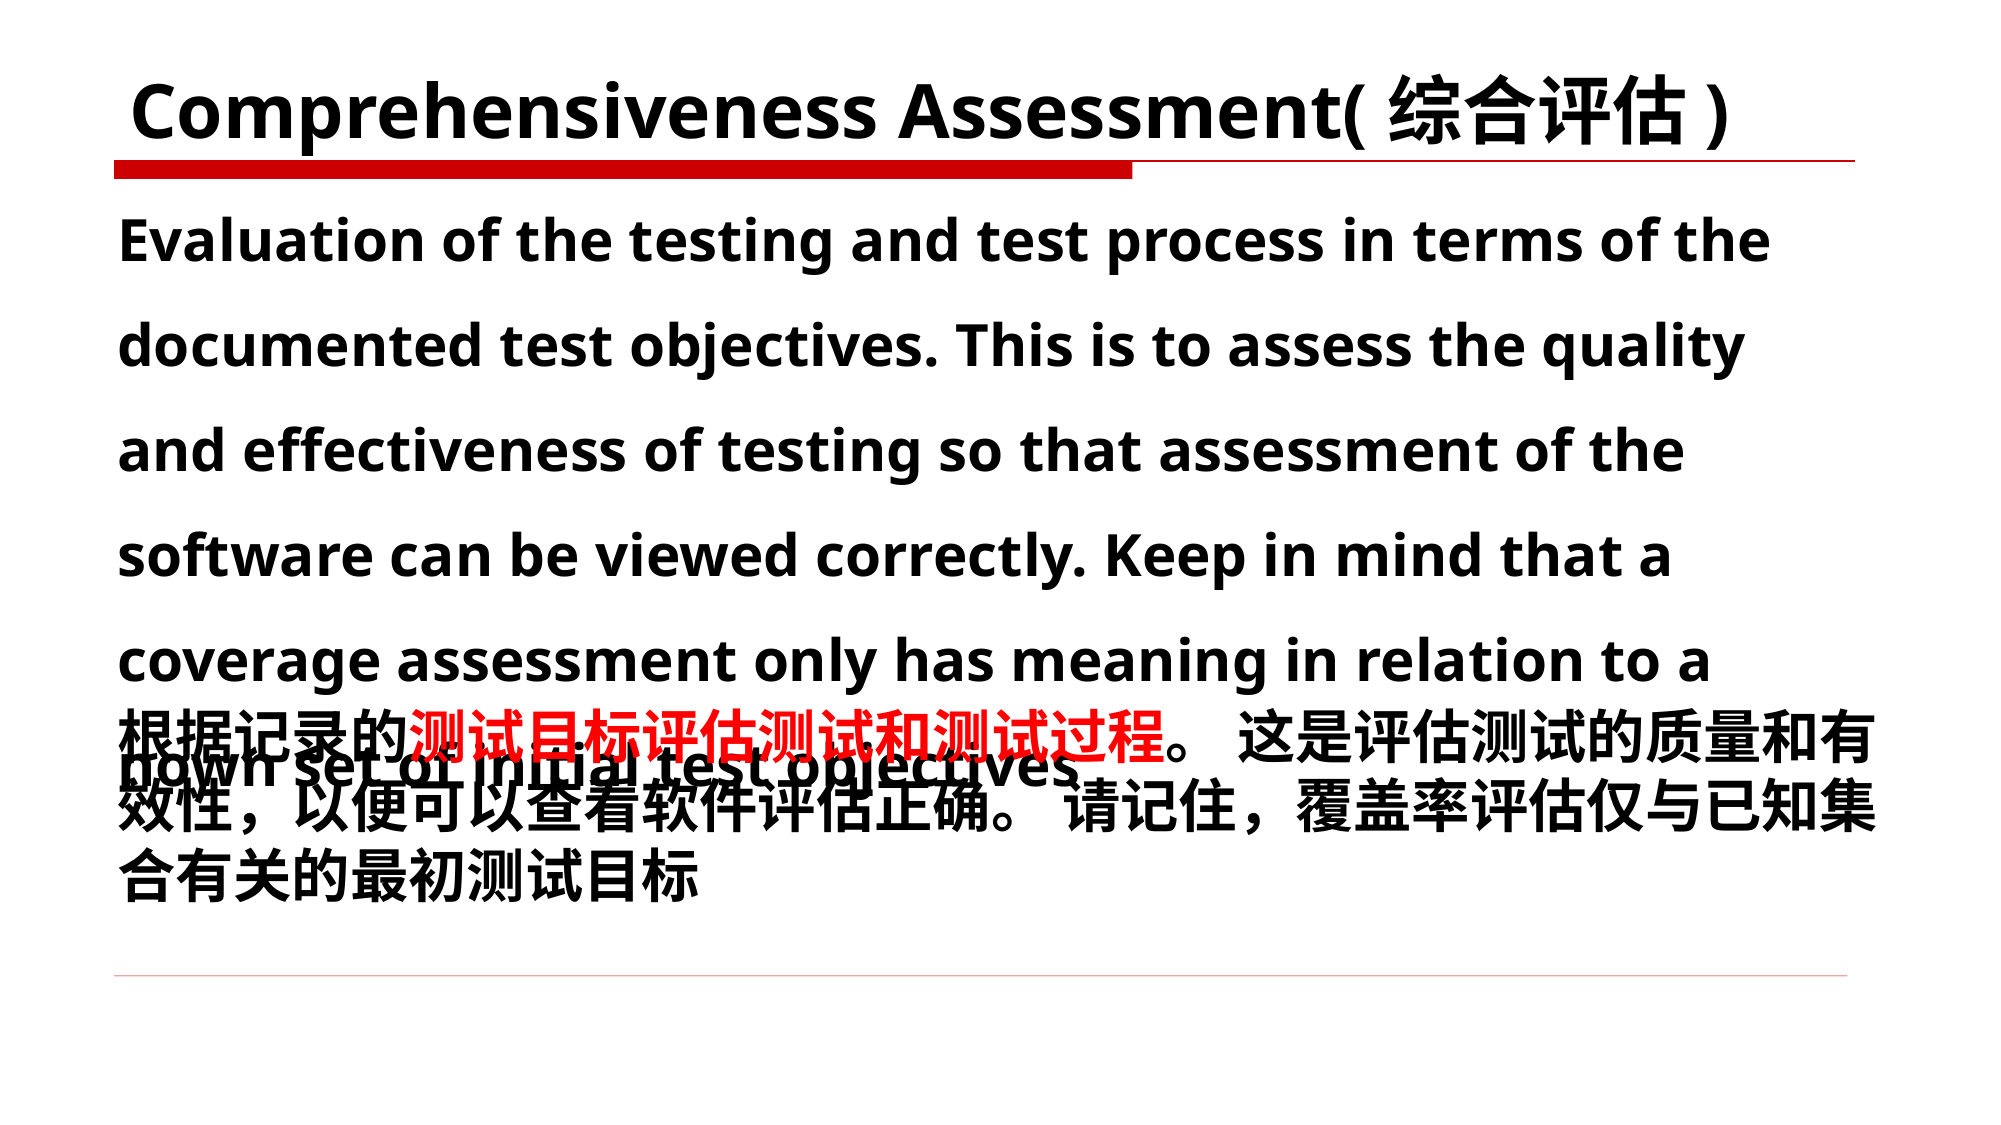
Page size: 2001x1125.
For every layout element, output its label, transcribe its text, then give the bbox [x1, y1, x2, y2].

text_box 根据记录的测试目标评估测试和测试过程。 这是评估测试的质量和有效性，以便可以查看软件评估正确。 请记住，覆盖率评估仅与已知集合有关的最初测试目标 [102, 692, 1930, 1042]
list Evaluation of the testing and test process in terms of the documented test objectives. This is to assess the quality and effectiveness of testing so that assessment of the software can be viewed correctly. Keep in mind that a coverage assessment only has meaning in relation to a nown set of initial test objectives [102, 160, 1853, 692]
title Comprehensiveness Assessment(综合评估) [114, 42, 1865, 161]
